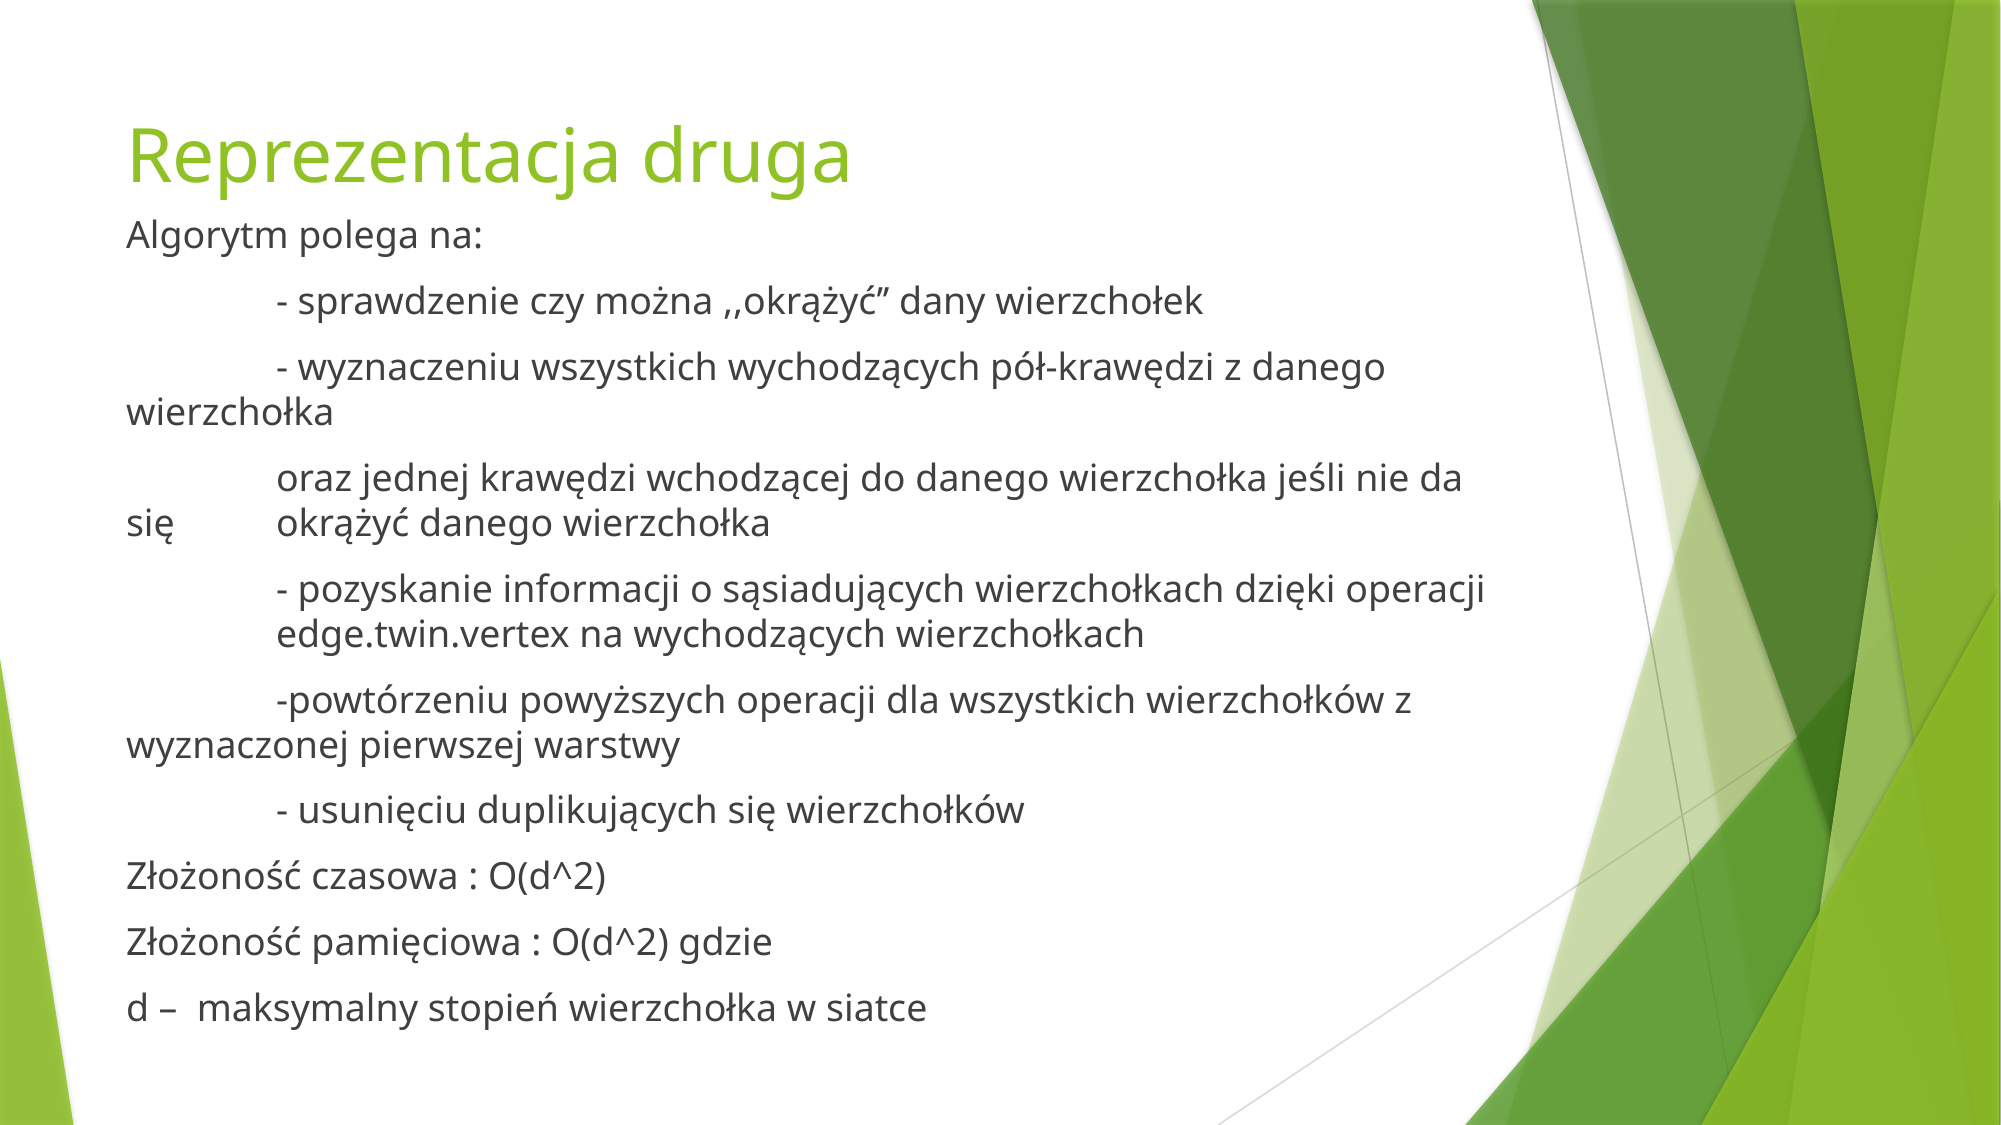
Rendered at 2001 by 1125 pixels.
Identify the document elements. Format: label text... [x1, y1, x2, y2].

list Algorytm polega na: - sprawdzenie czy można ,,okrążyć’’ dany wierzchołek - wyznaczeniu wszystkich wychodzących pół-krawędzi z danego wierzchołka oraz jednej krawędzi wchodzącej do danego wierzchołka jeśli nie da się okrążyć danego wierzchołka - pozyskanie informacji o sąsiadujących wierzchołkach dzięki operacji edge.twin.vertex na wychodzących wierzchołkach -powtórzeniu powyższych operacji dla wszystkich wierzchołków z wyznaczonej pierwszej warstwy - usunięciu duplikujących się wierzchołków Złożoność czasowa : O(d^2) Złożoność pamięciowa : O(d^2) gdzie d – maksymalny stopień wierzchołka w siatce [111, 203, 1522, 1064]
title Reprezentacja druga [111, 99, 1522, 203]
